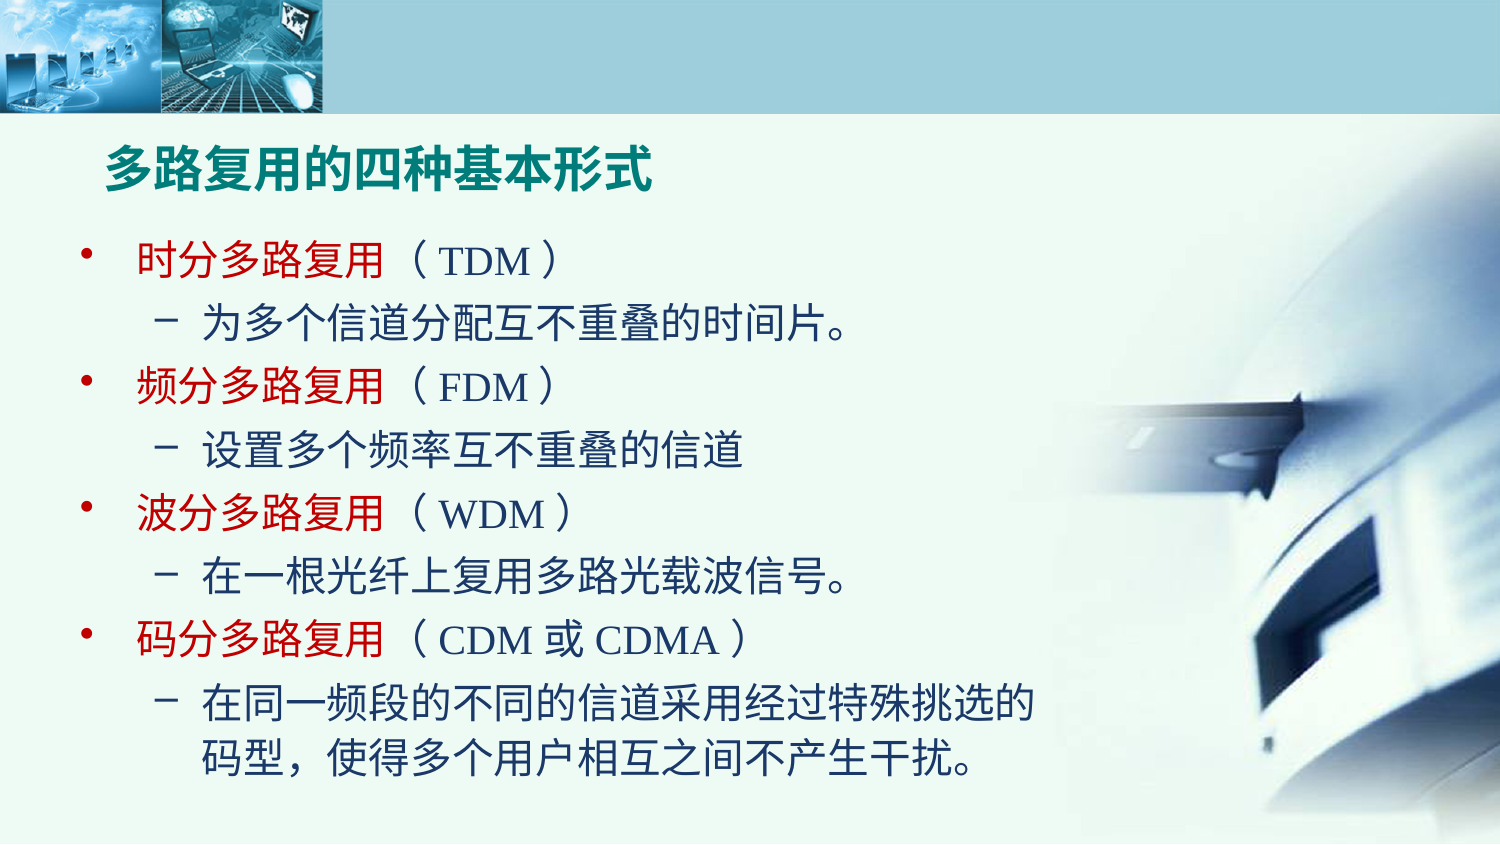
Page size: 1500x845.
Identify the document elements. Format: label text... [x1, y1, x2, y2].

picture [0, 0, 1500, 844]
title 多路复用的四种基本形式 [88, 114, 1144, 221]
list 时分多路复用（TDM） 为多个信道分配互不重叠的时间片。 频分多路复用（FDM） 设置多个频率互不重叠的信道 波分多路复用（WDM） 在一根光纤上复用多路光载波信号。 码分多路复用（CDM或CDMA） 在同一频段的不同的信道采用经过特殊挑选的码型，使得多个用户相互之间不产生干扰。 [64, 220, 1070, 812]
